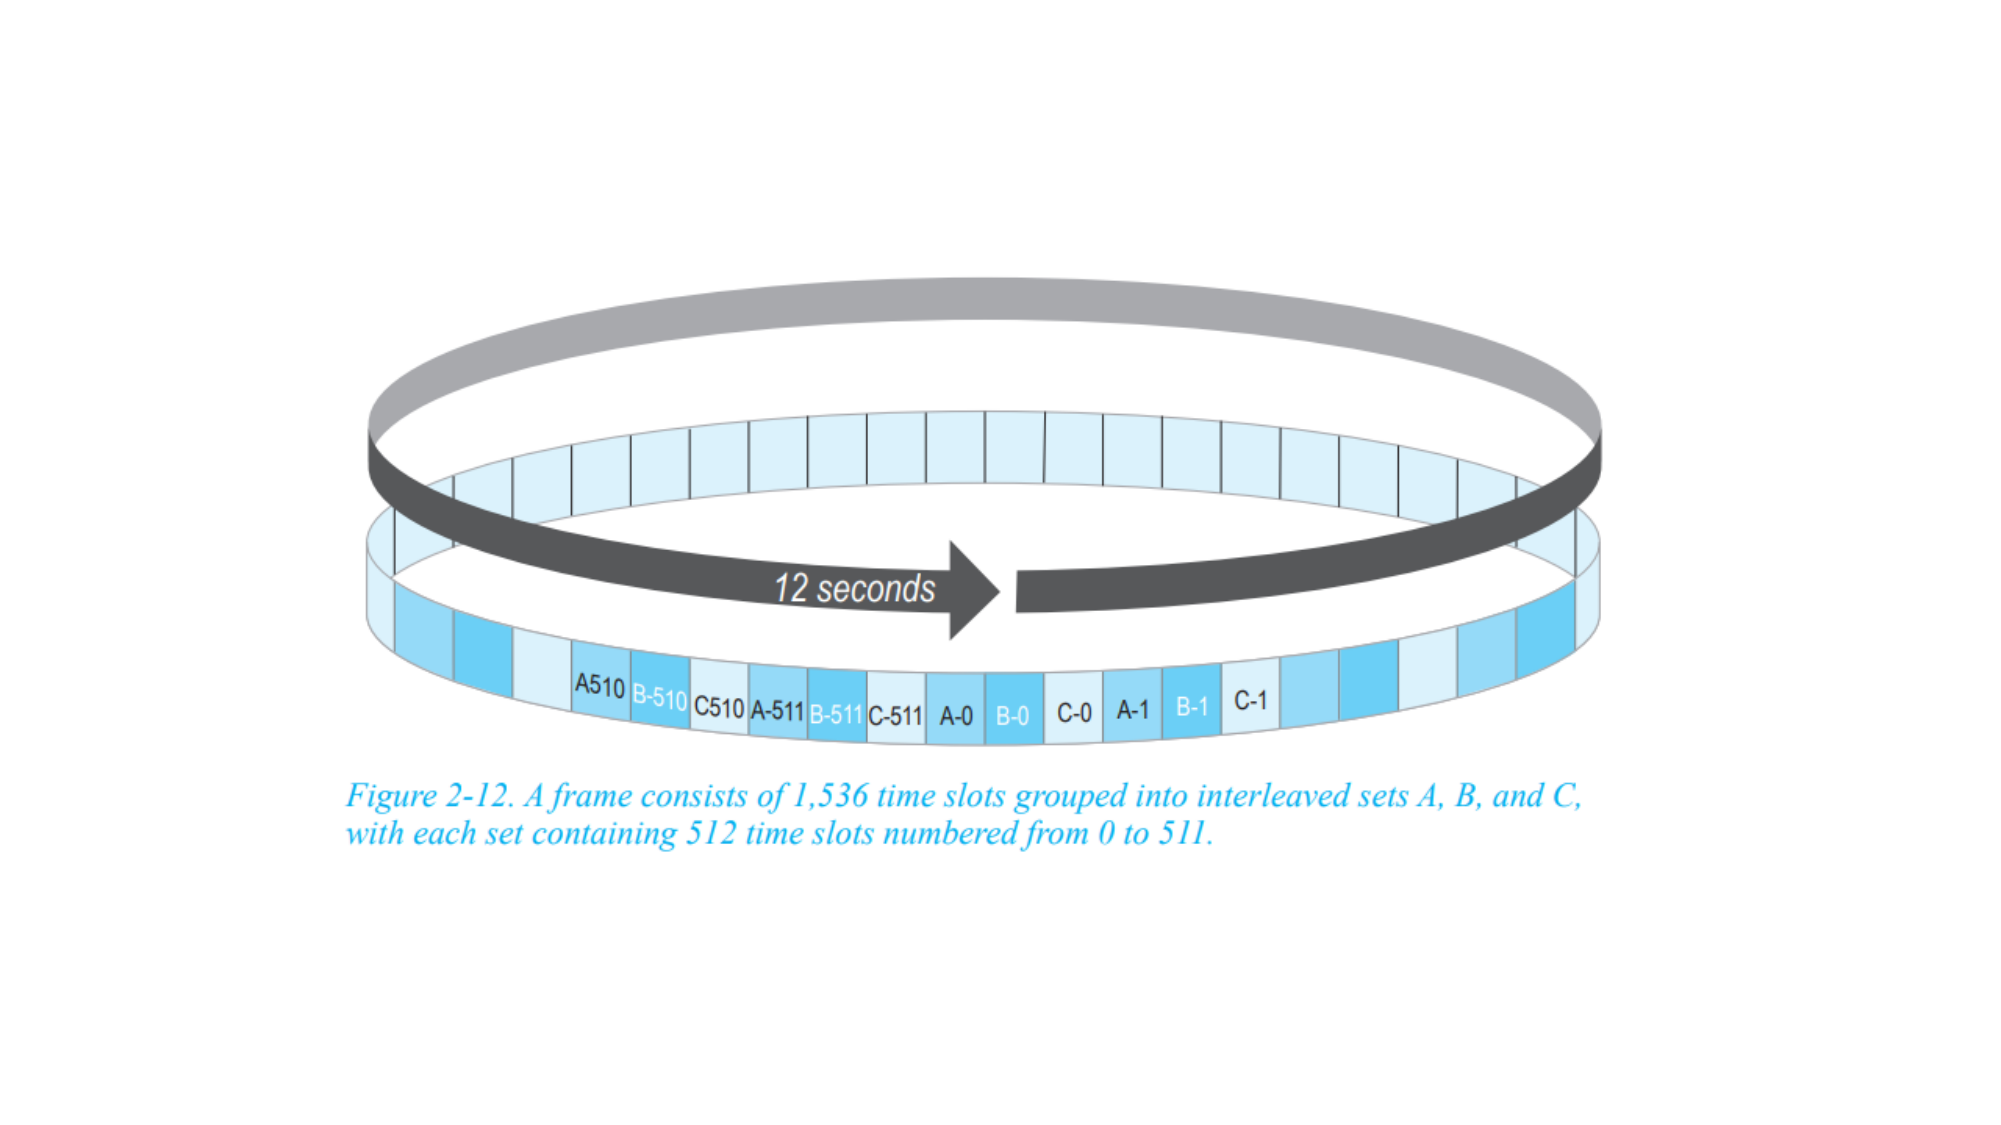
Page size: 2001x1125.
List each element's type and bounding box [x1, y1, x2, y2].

picture [263, 220, 1737, 905]
